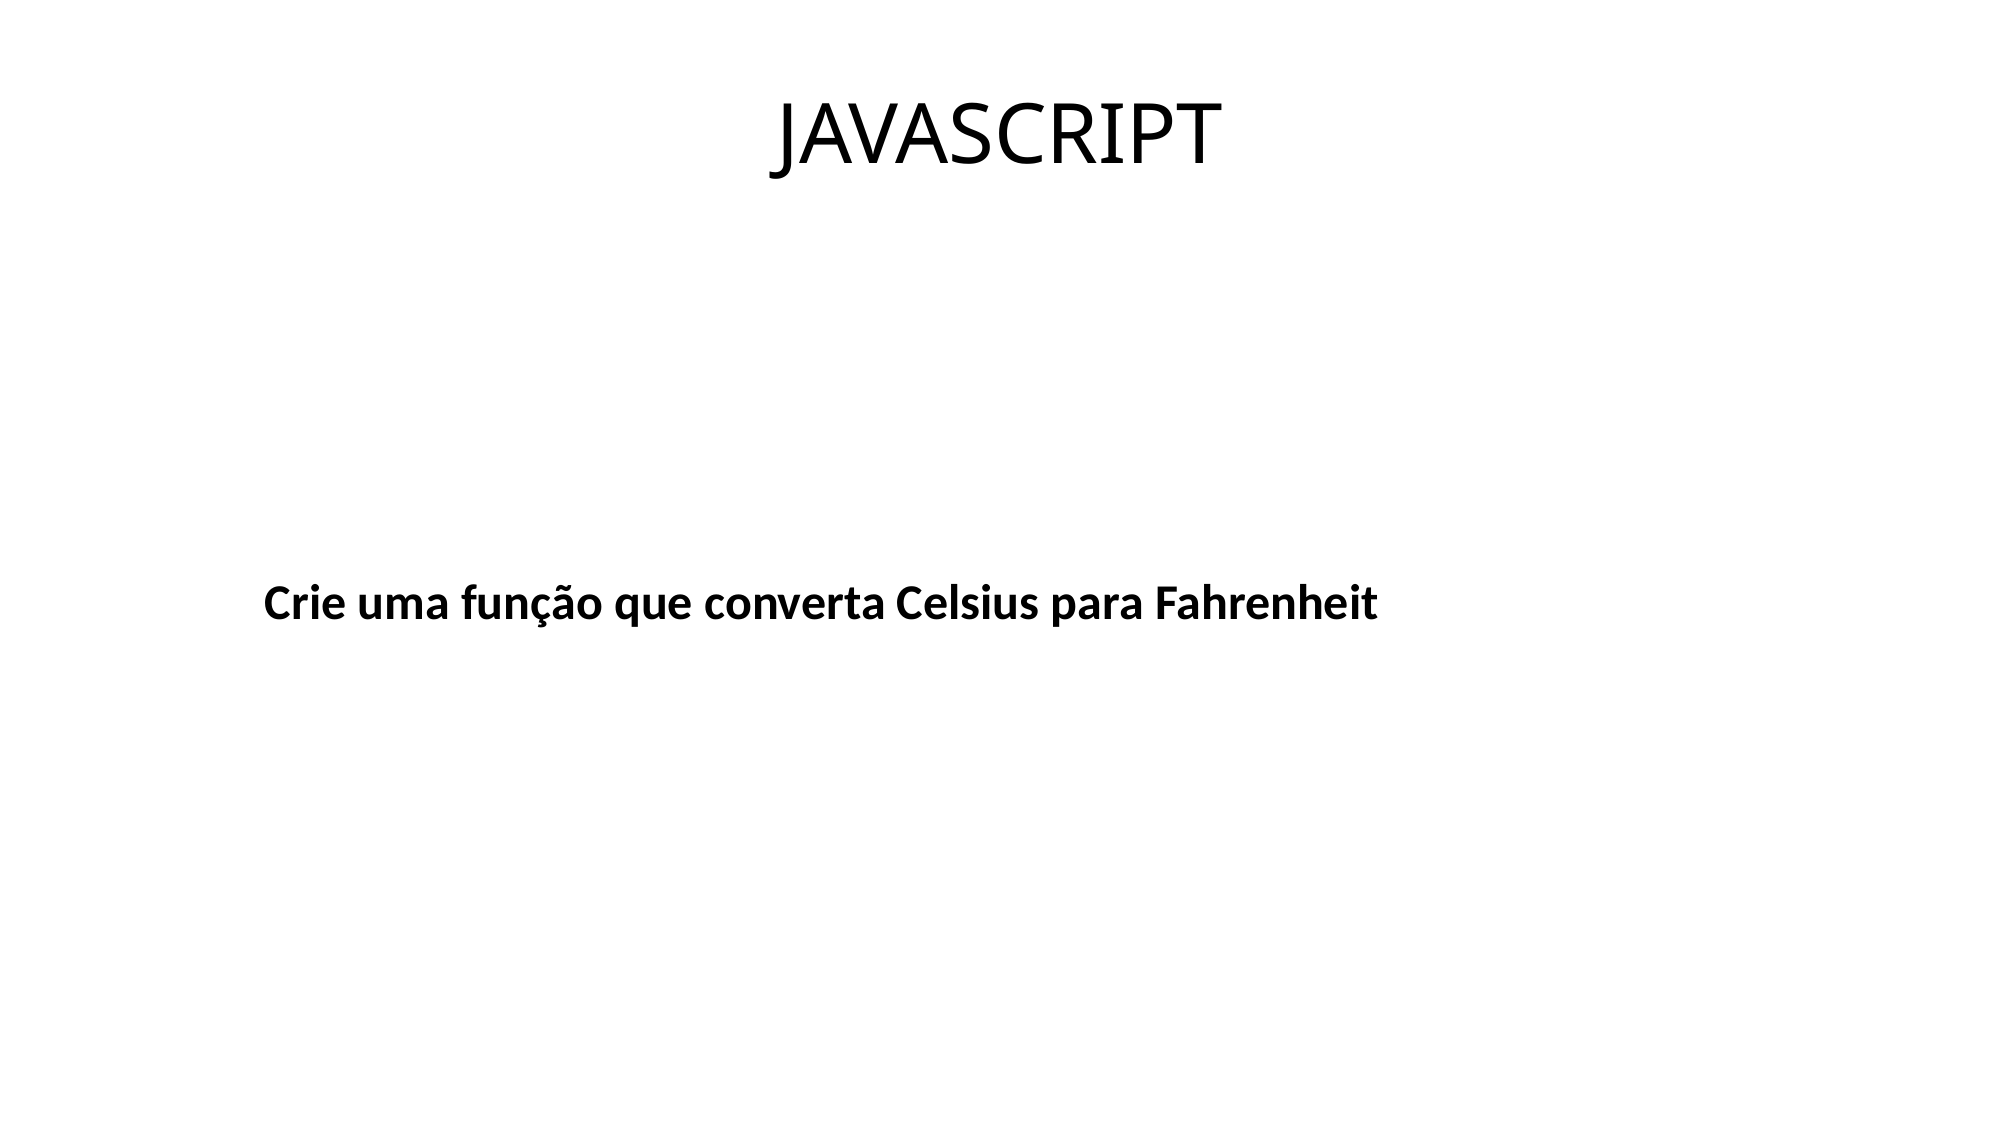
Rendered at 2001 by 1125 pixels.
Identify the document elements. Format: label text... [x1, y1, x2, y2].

subtitle Crie uma função que converta Celsius para Fahrenheit [249, 188, 1750, 1093]
title JAVASCRIPT [249, 32, 1750, 188]
